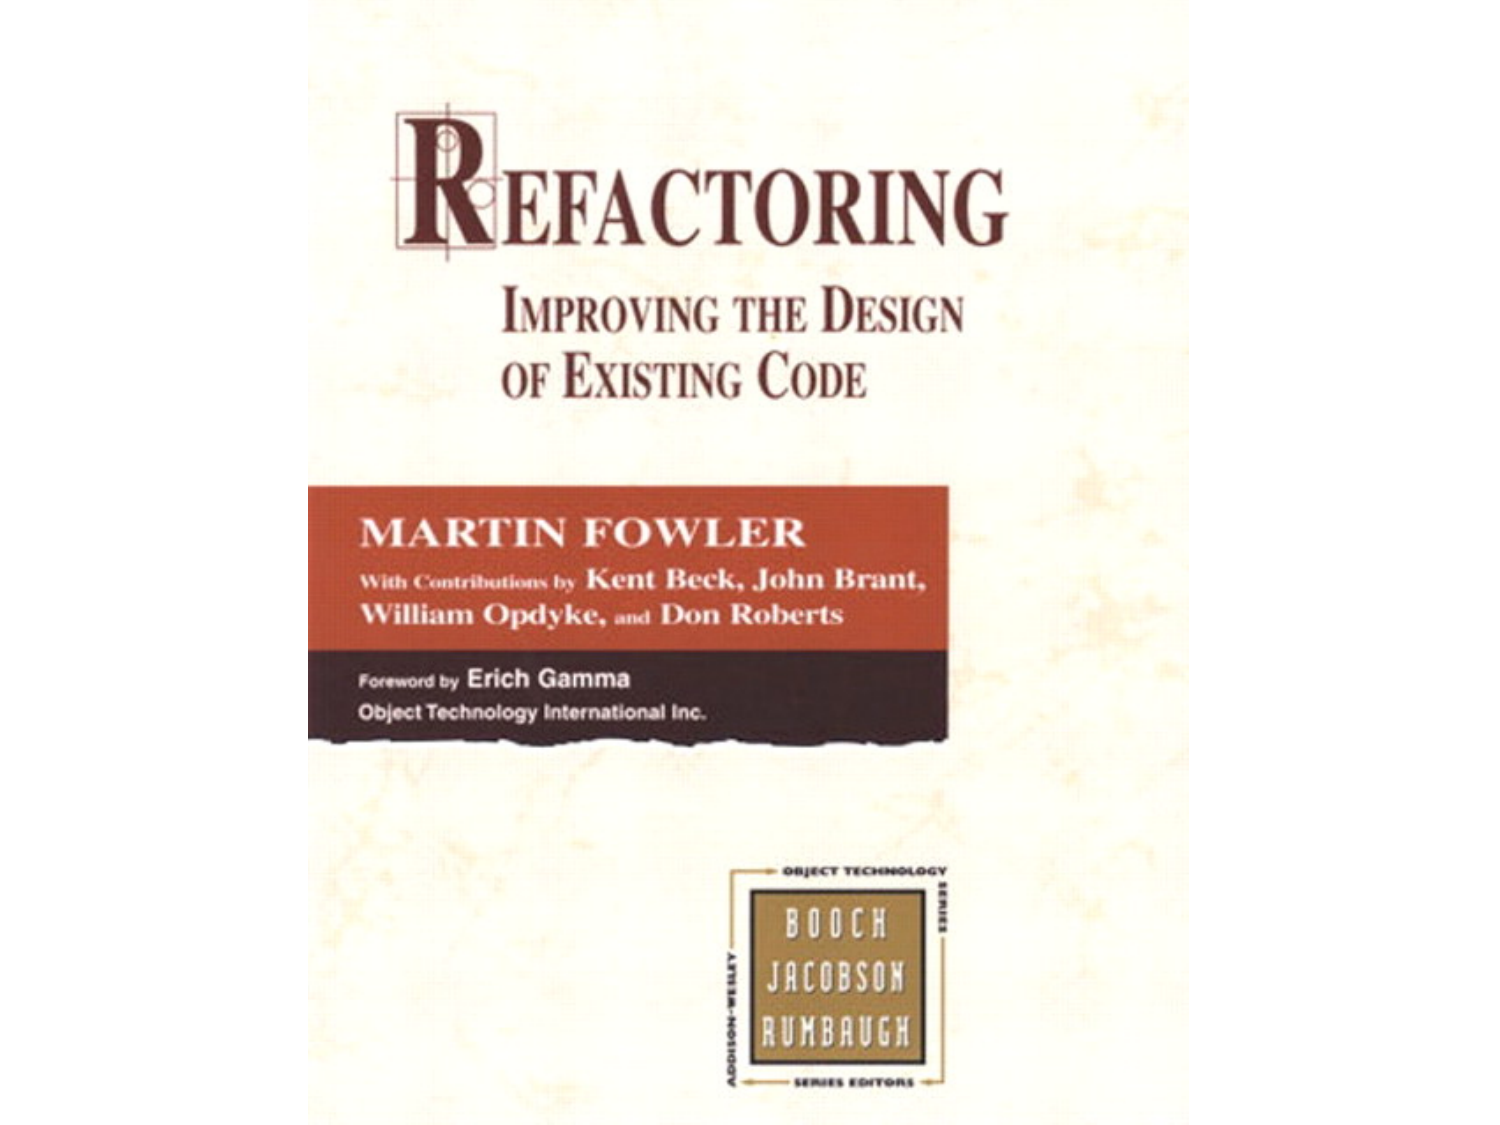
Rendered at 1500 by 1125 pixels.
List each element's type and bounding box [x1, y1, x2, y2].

picture [308, 0, 1189, 1125]
